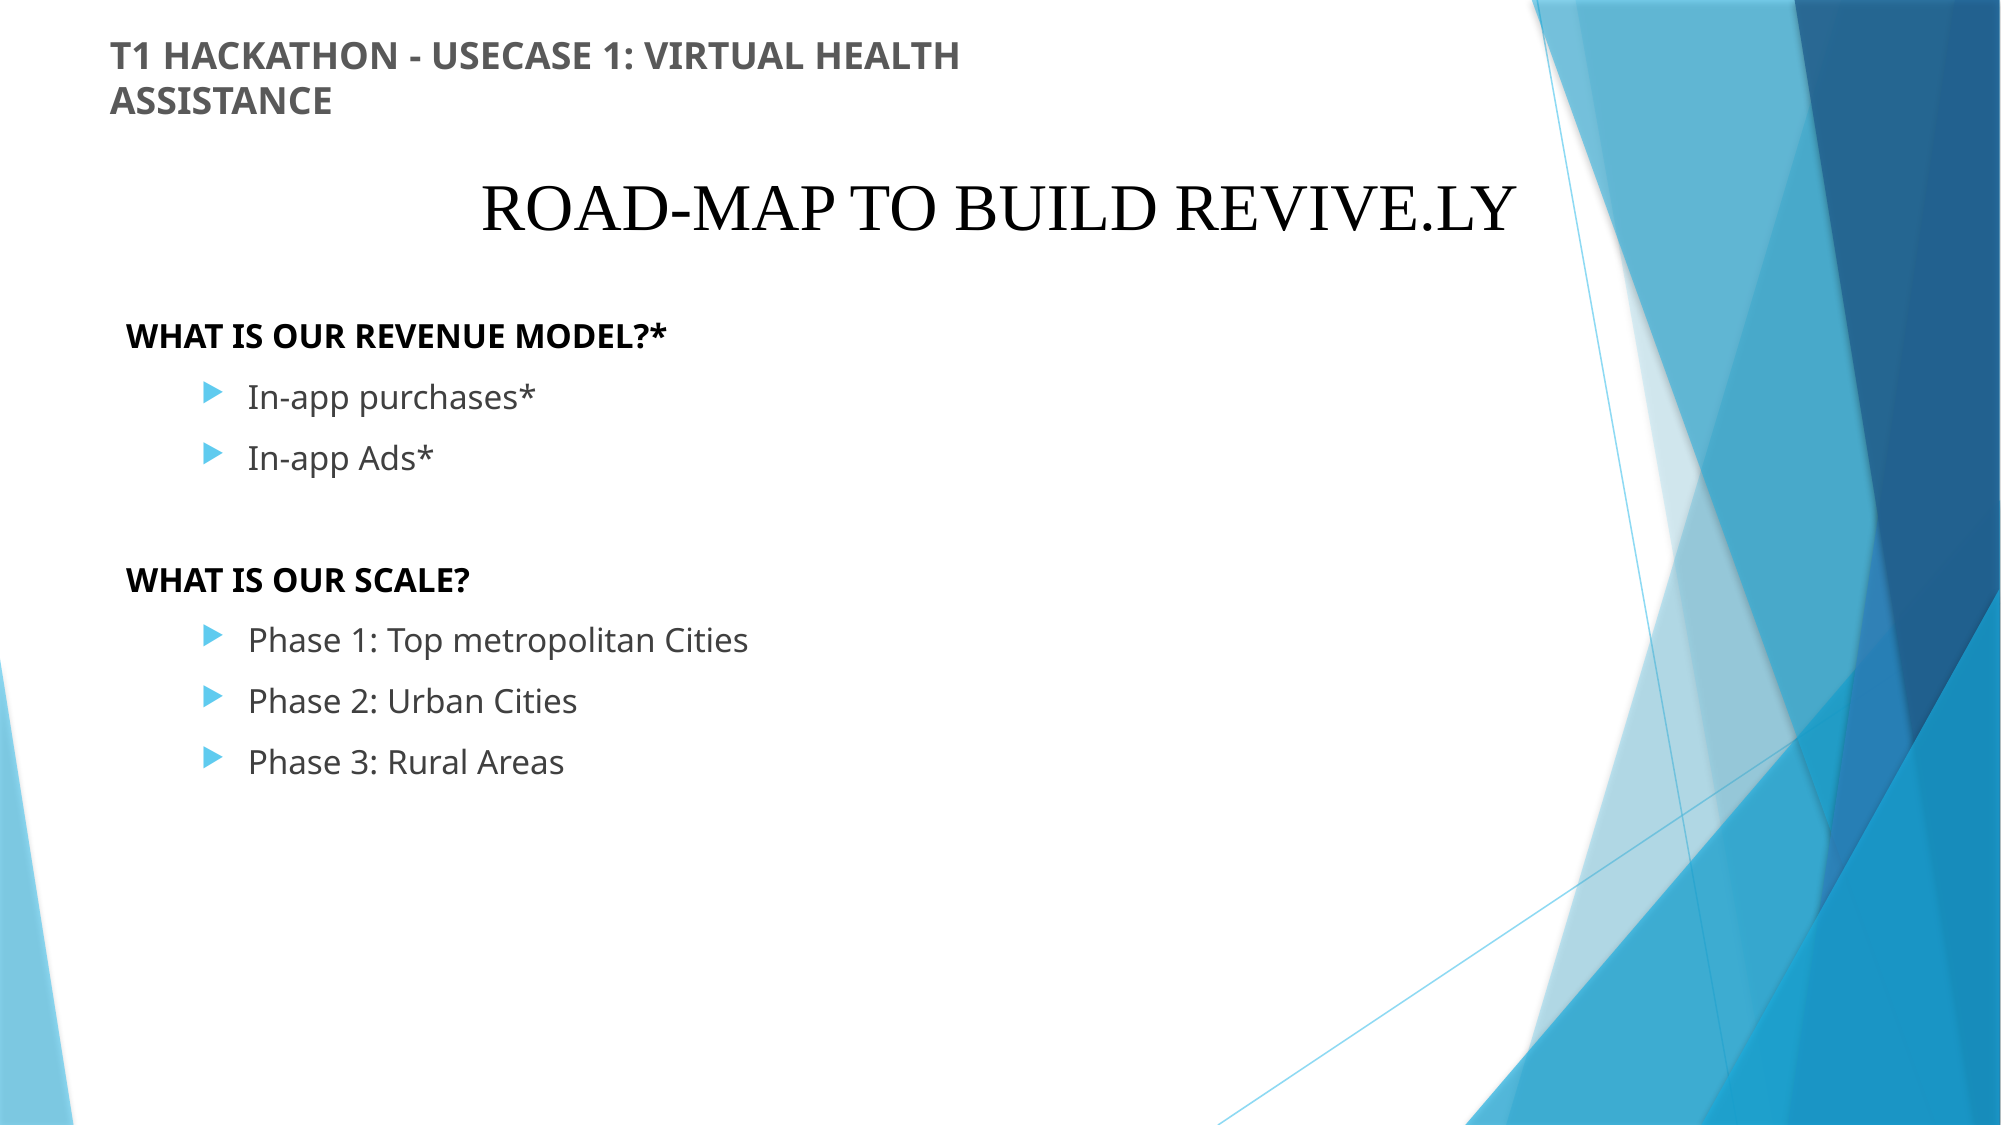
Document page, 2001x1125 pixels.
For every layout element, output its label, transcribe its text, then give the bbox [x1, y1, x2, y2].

text_box ROAD-MAP TO BUILD REVIVE.LY [410, 156, 1590, 252]
list WHAT IS OUR REVENUE MODEL?* In-app purchases* In-app Ads* WHAT IS OUR SCALE? Phase 1: Top metropolitan Cities Phase 2: Urban Cities Phase 3: Rural Areas [111, 308, 1590, 945]
text_box T1 HACKATHON - USECASE 1: VIRTUAL HEALTH ASSISTANCE [95, 25, 1092, 220]
